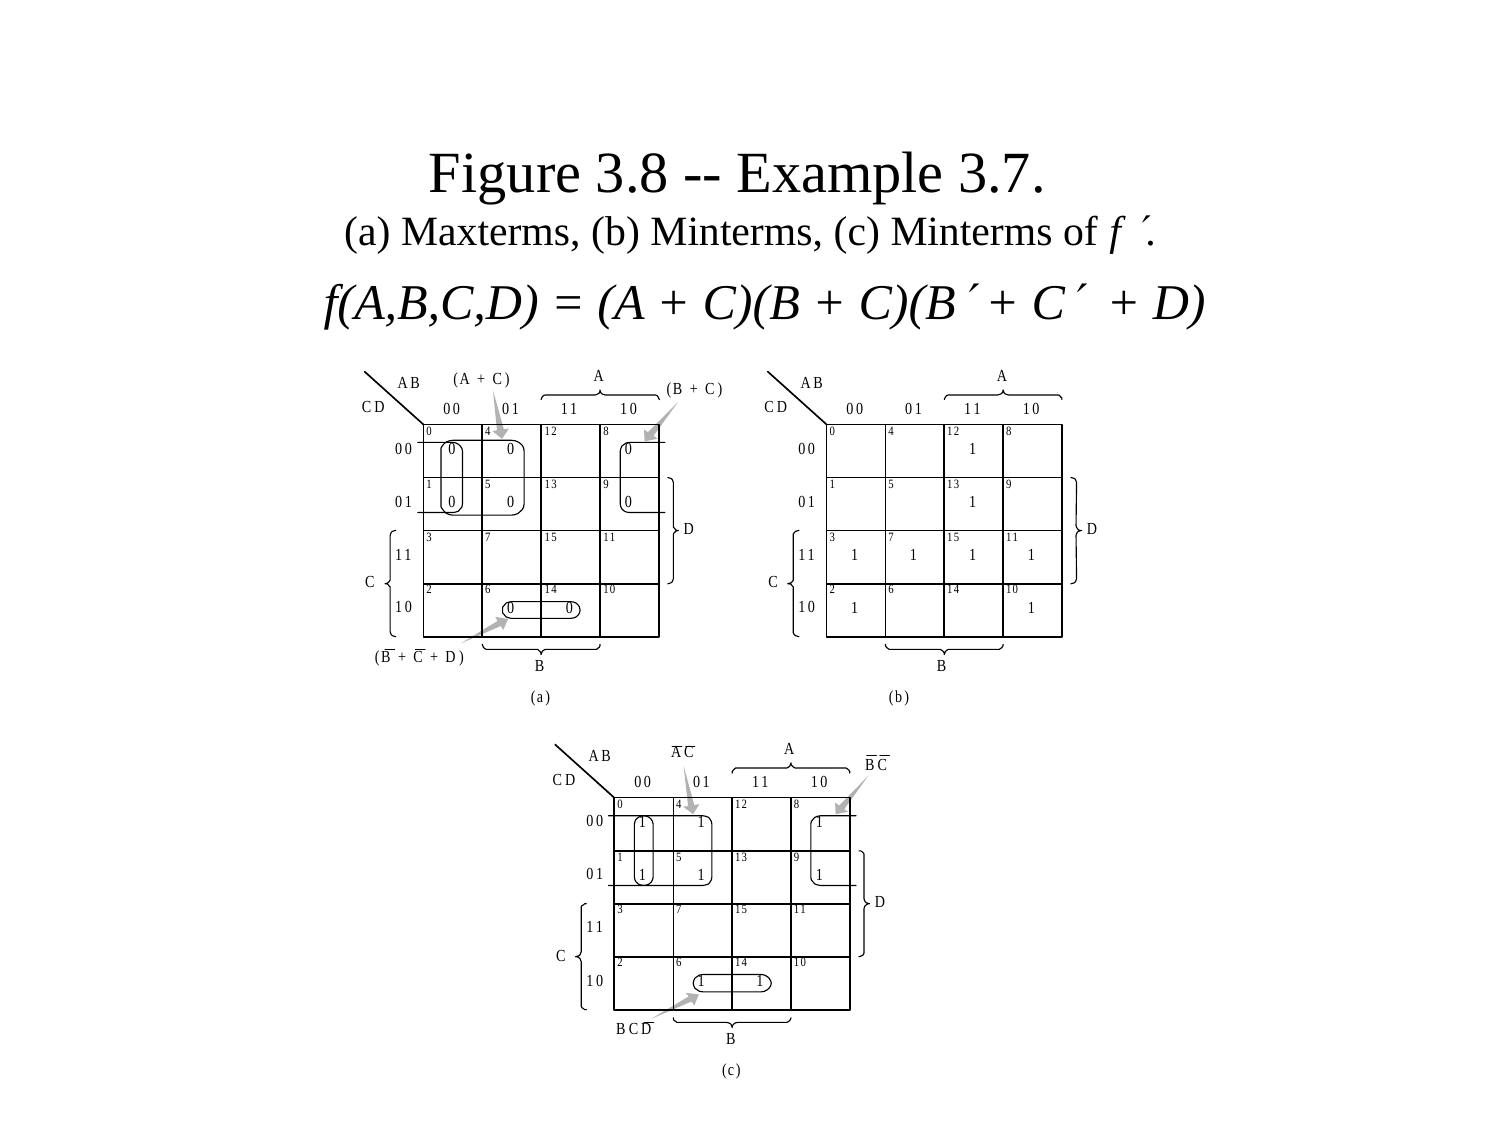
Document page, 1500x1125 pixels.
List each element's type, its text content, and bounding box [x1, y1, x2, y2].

text_box f(A,B,C,D) = (A + C)(B + C)(B + C + D) [308, 262, 1221, 338]
title Figure 3.8 -- Example 3.7. (a) Maxterms, (b) Minterms, (c) Minterms of f . [112, 99, 1388, 288]
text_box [337, 362, 1126, 1085]
